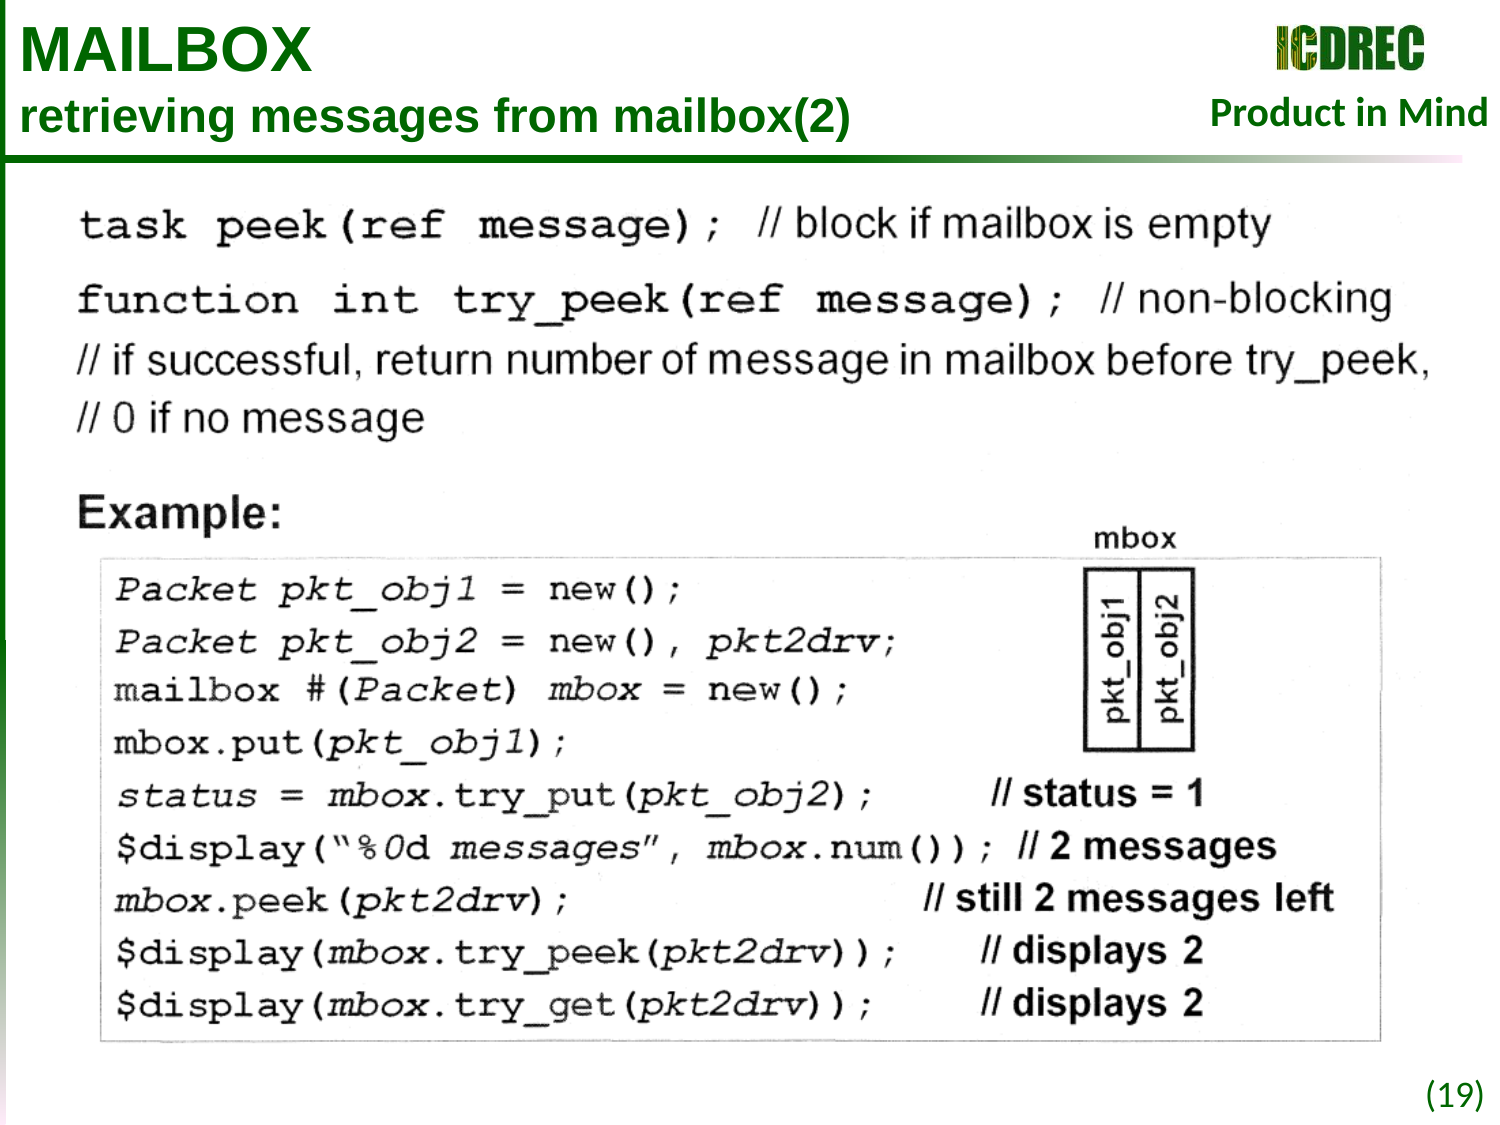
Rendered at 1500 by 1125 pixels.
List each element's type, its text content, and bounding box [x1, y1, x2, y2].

picture [1275, 24, 1425, 71]
title MAILBOX retrieving messages from mailbox(2) [4, 0, 1188, 150]
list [58, 199, 1429, 1051]
